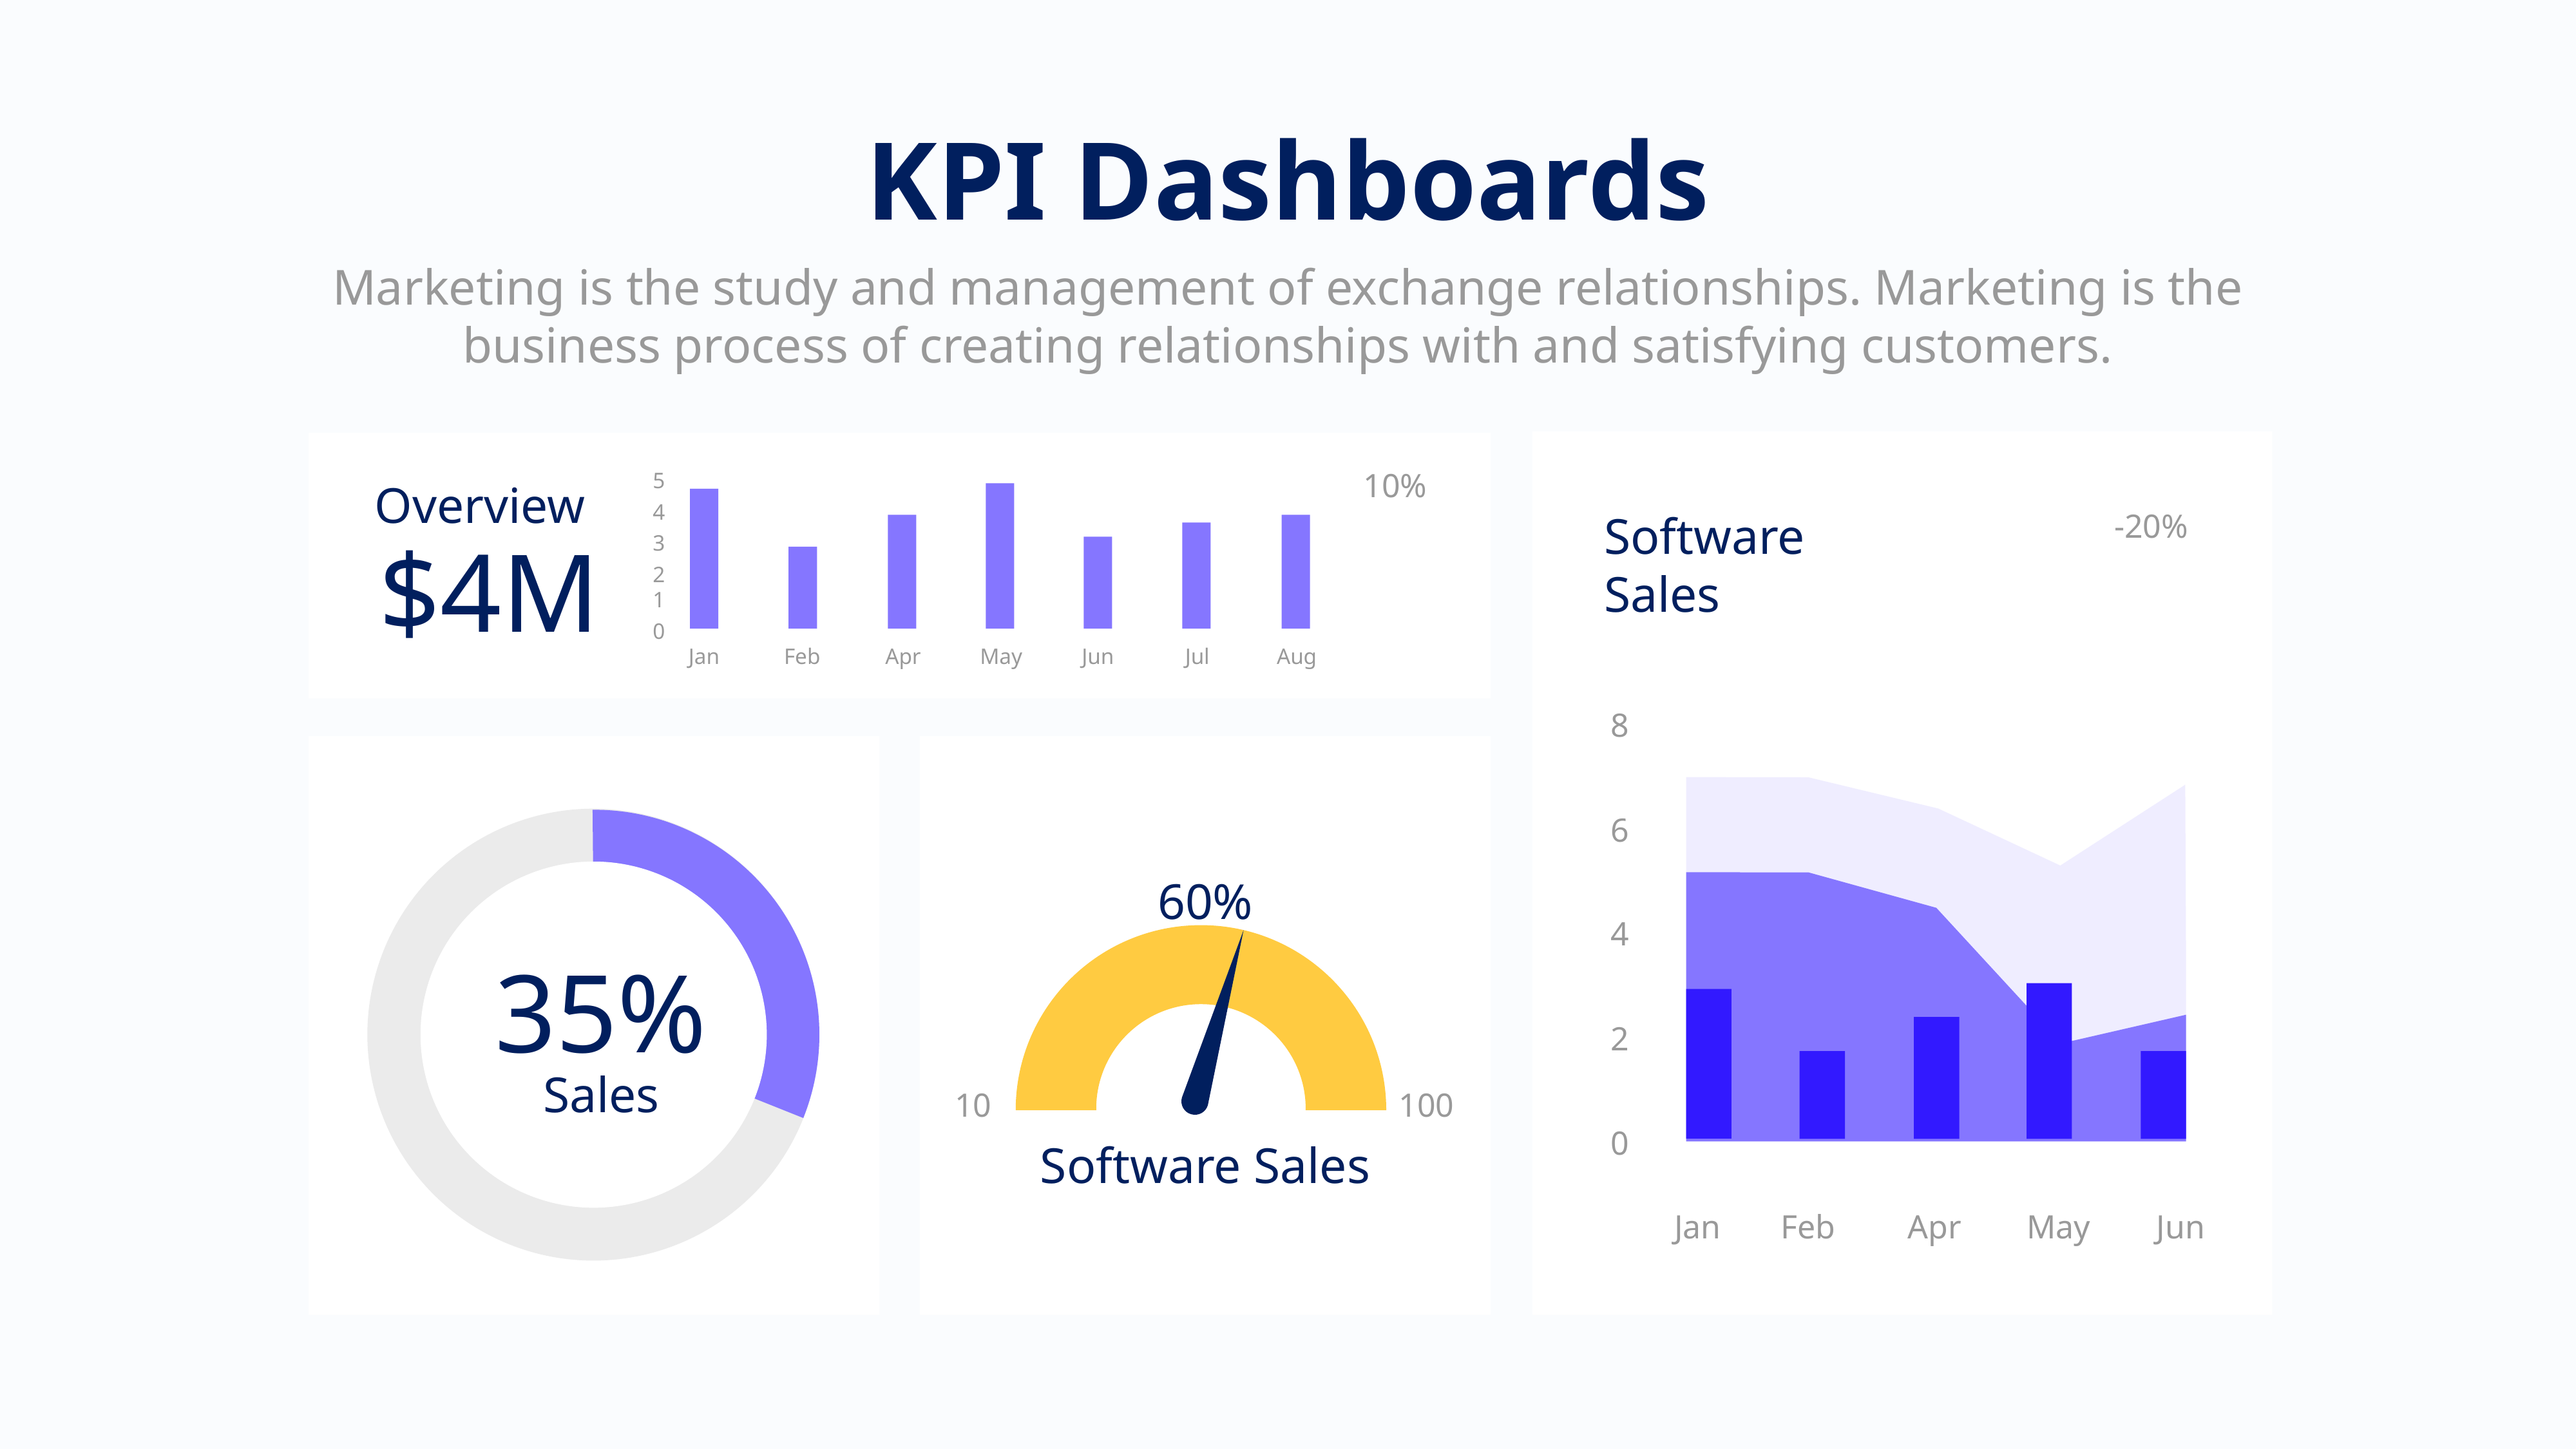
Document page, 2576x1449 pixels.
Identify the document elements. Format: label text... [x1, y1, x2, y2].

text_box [367, 808, 820, 1261]
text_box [633, 462, 1339, 668]
text_box [1532, 431, 2273, 1316]
text_box [308, 735, 880, 1316]
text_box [1556, 699, 2249, 1247]
text_box Software Sales [1594, 501, 2135, 627]
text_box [281, 108, 2295, 379]
text_box Overview [365, 470, 633, 538]
text_box [308, 432, 982, 699]
text_box [919, 735, 1491, 1316]
chart [982, 432, 1491, 715]
text_box -20% [2042, 501, 2198, 549]
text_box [932, 866, 1478, 1200]
text_box $4M [369, 520, 609, 659]
